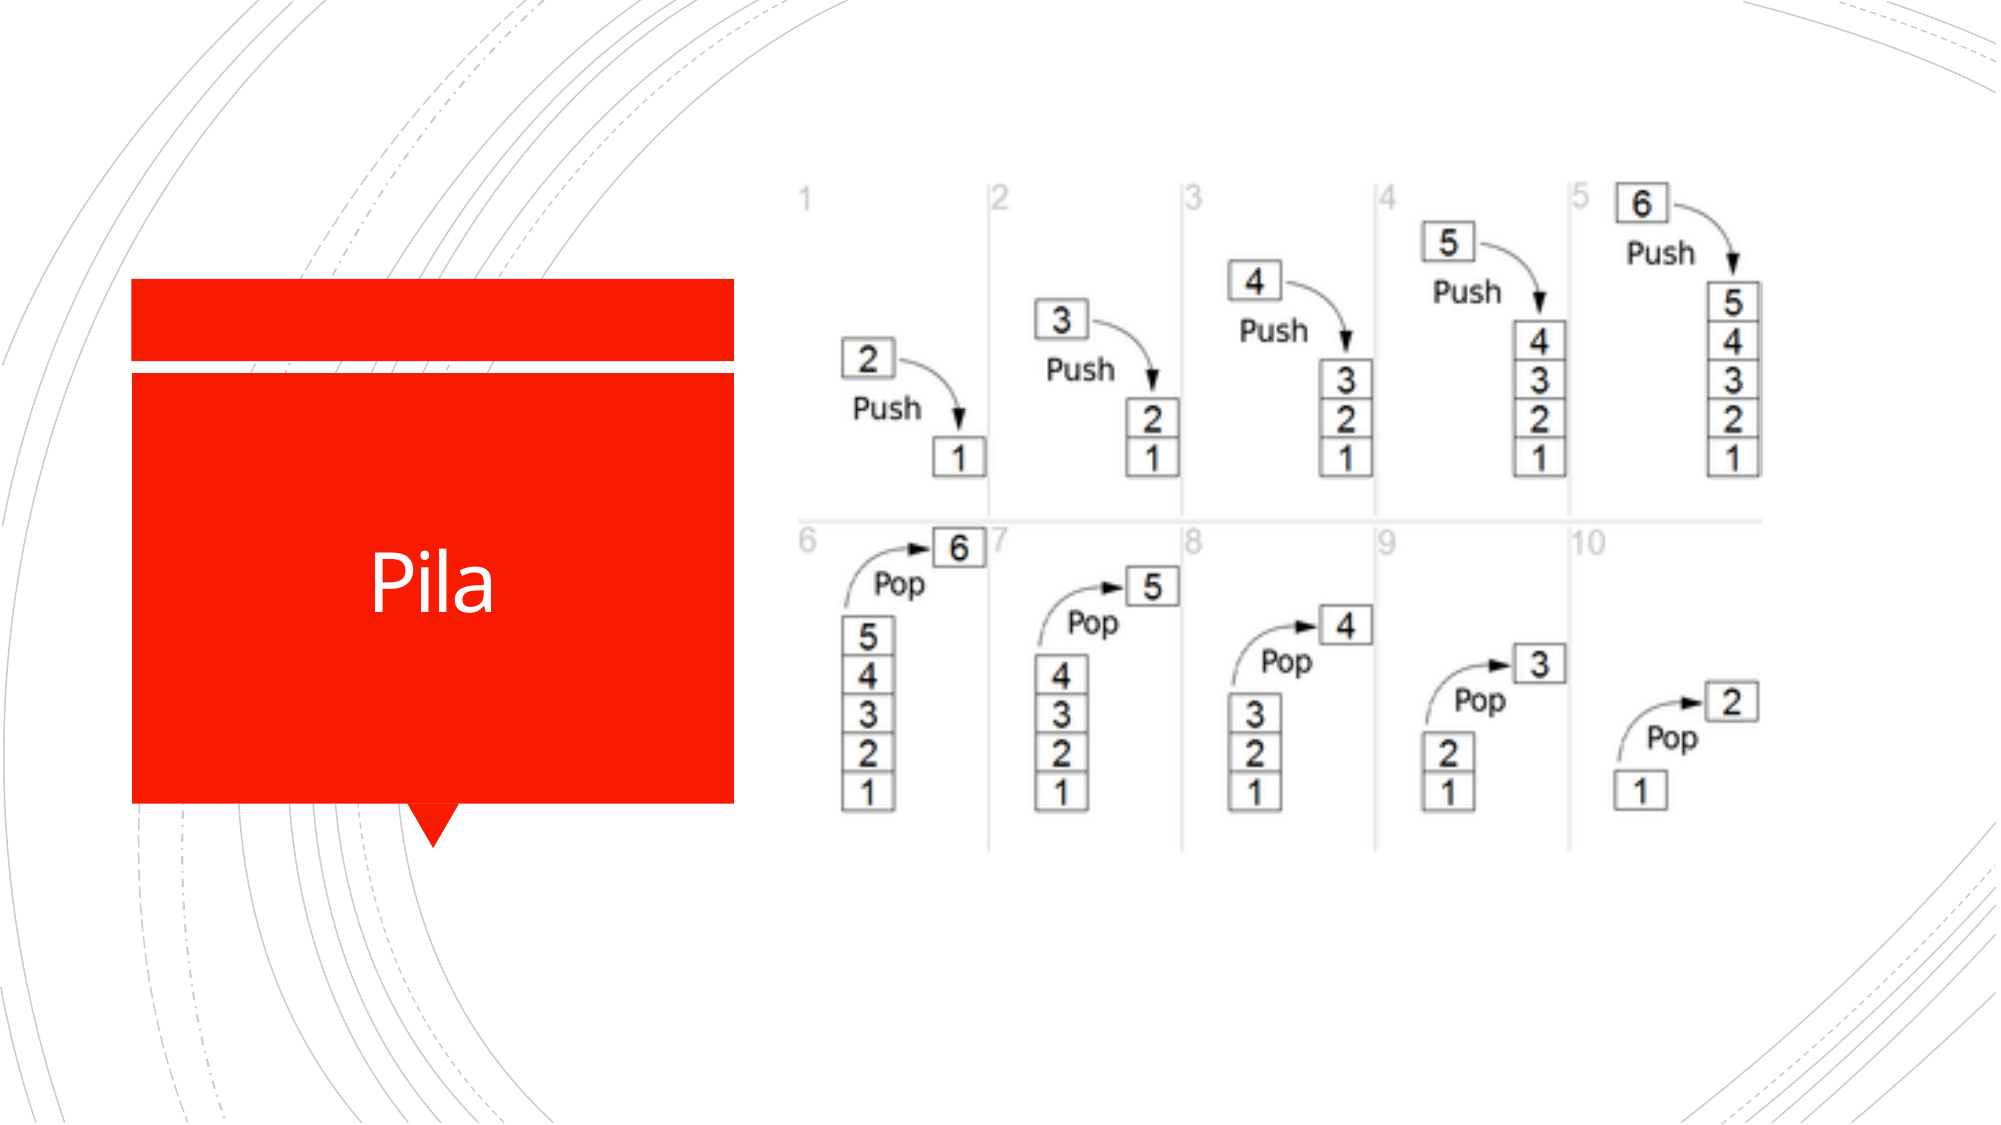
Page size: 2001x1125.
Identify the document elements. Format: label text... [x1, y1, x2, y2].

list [798, 180, 1763, 856]
title Pila [145, 385, 720, 789]
